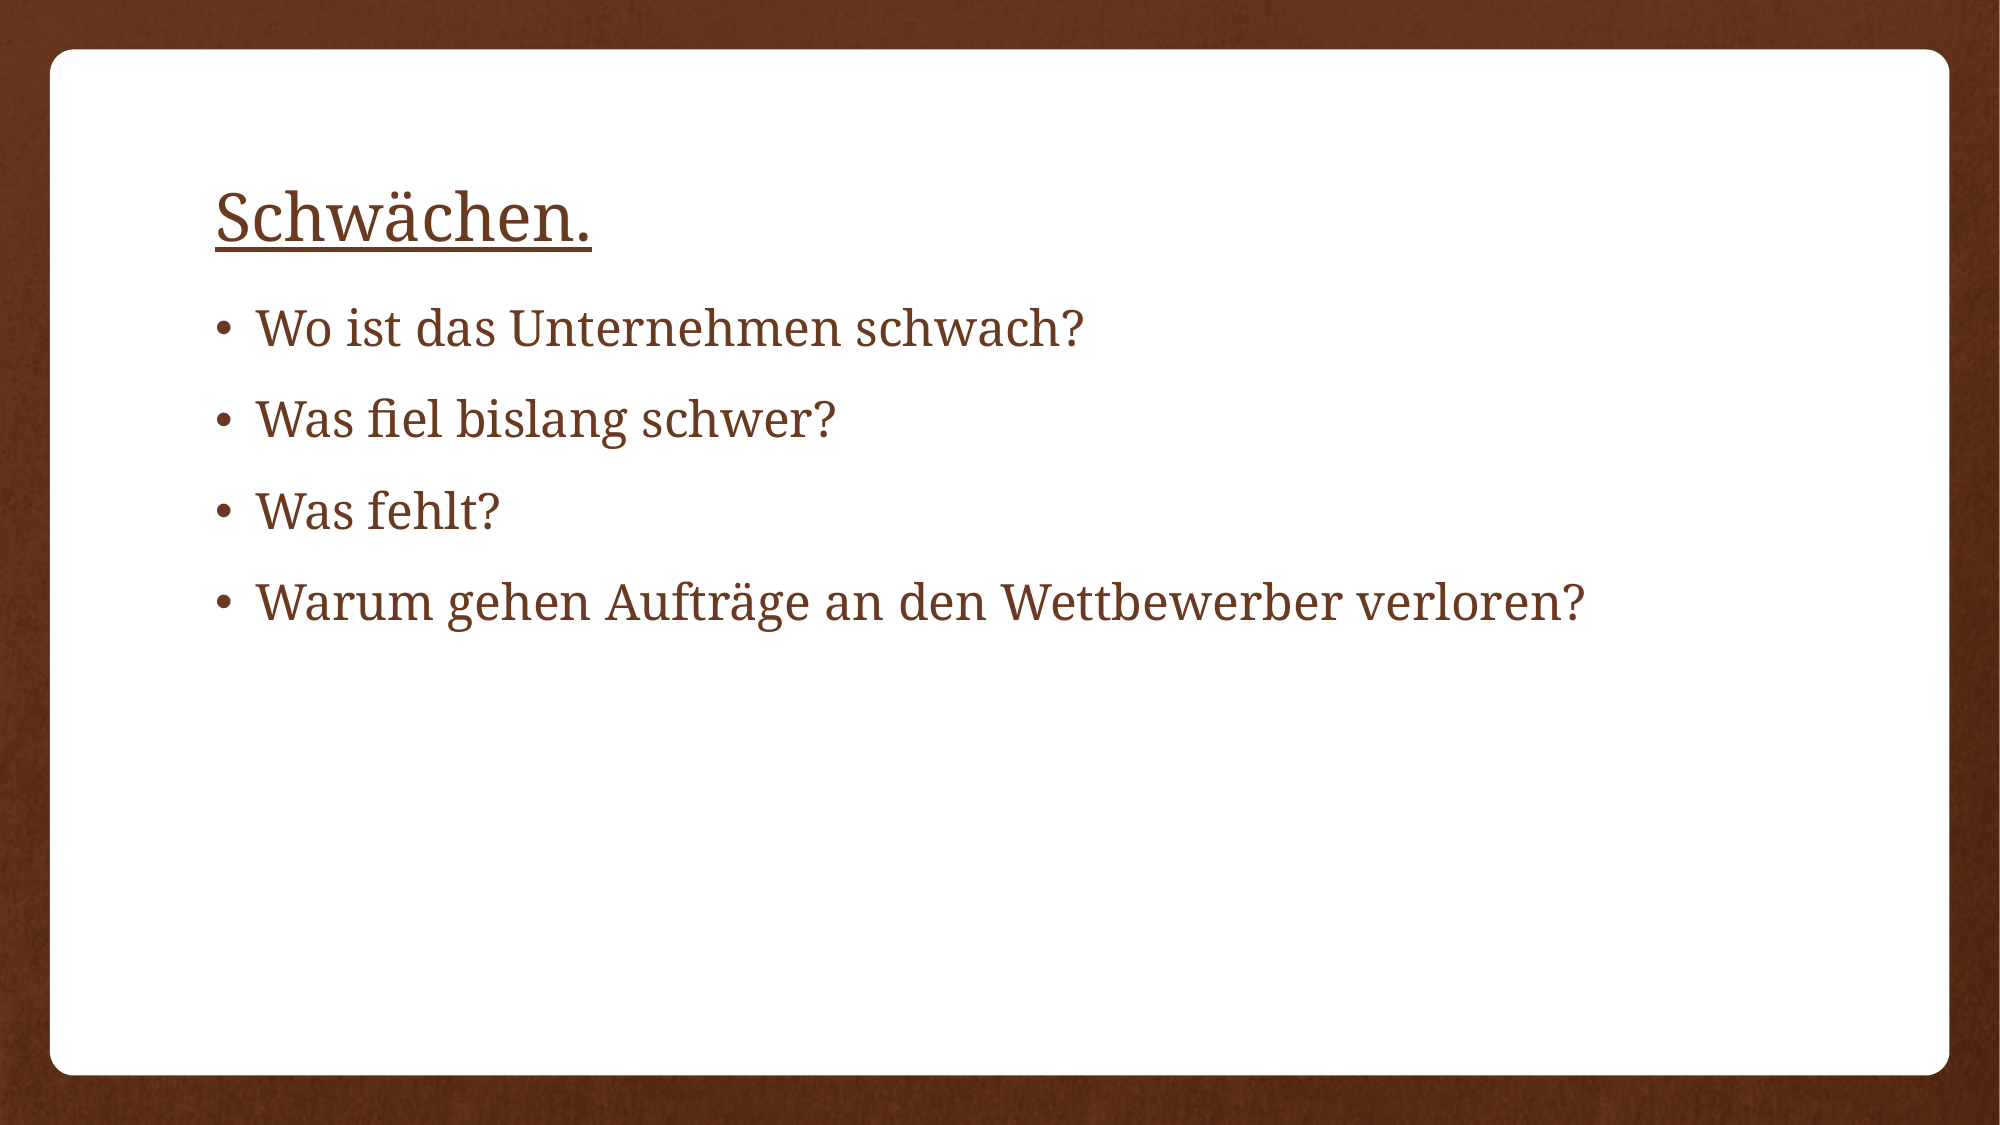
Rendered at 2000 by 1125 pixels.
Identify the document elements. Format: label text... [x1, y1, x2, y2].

title Schwächen. [199, 70, 1800, 263]
list Wo ist das Unternehmen schwach? Was fiel bislang schwer? Was fehlt? Warum gehen Aufträge an den Wettbewerber verloren? [199, 295, 1800, 996]
